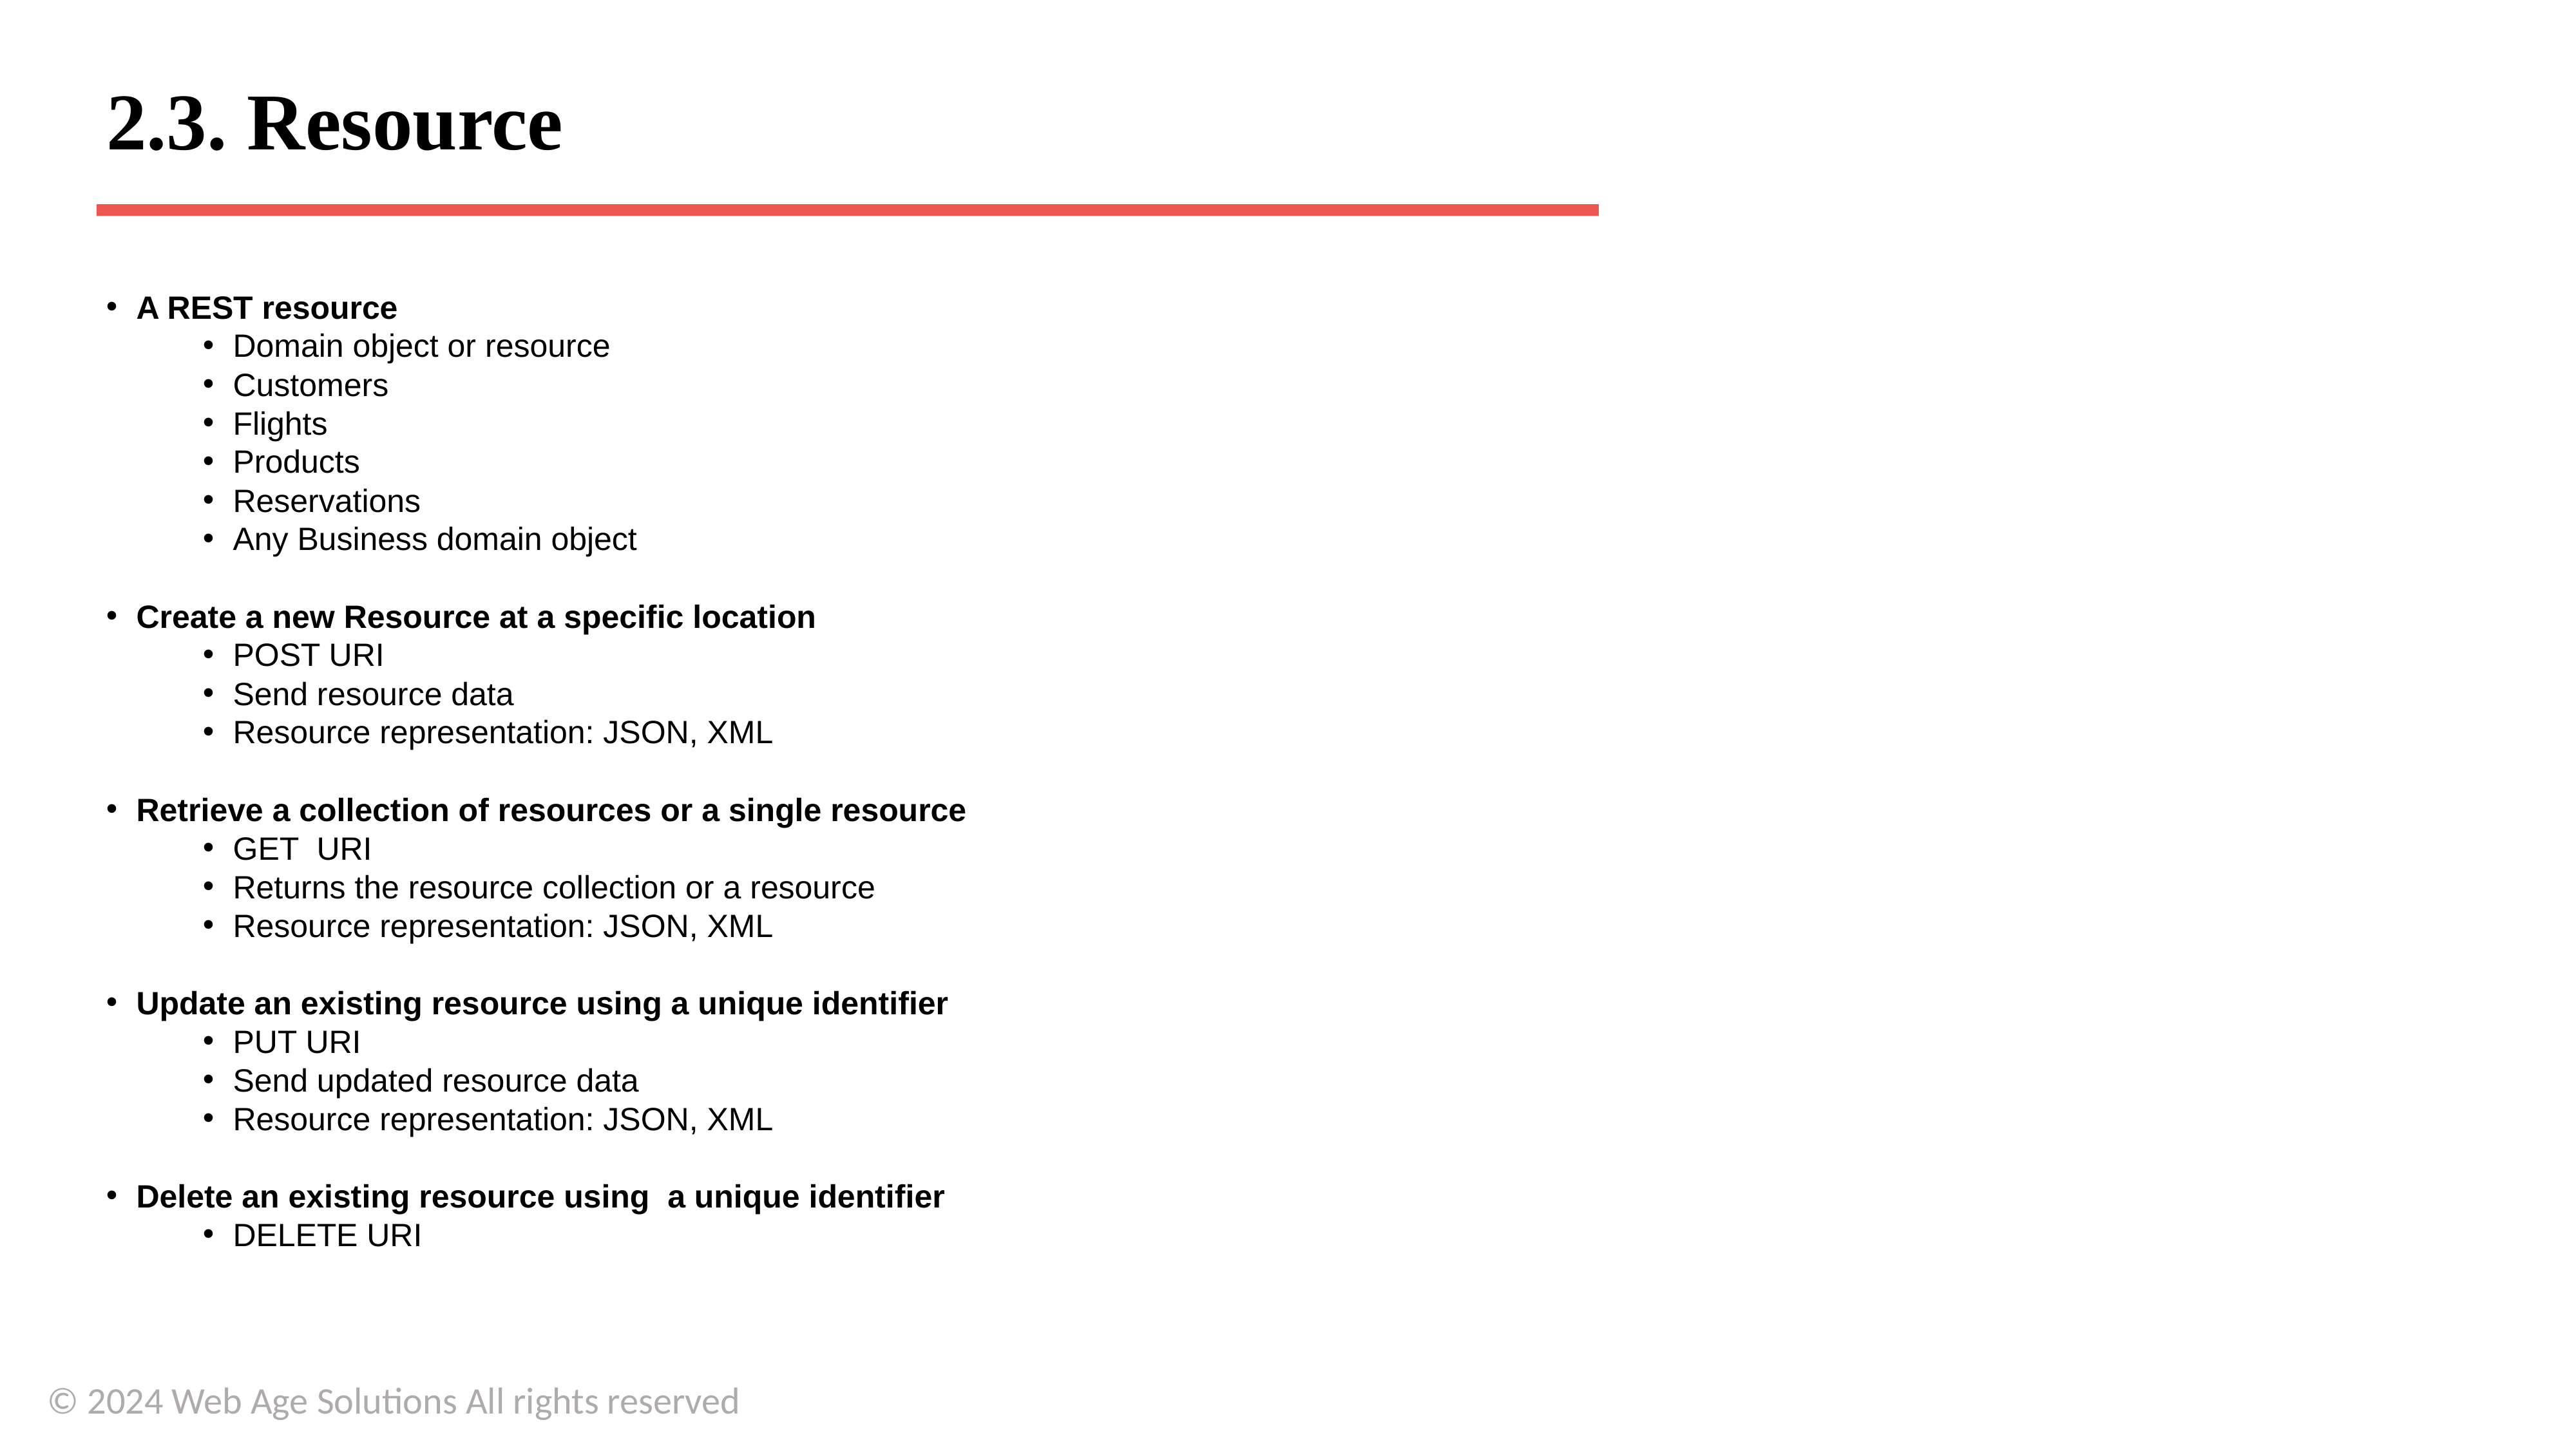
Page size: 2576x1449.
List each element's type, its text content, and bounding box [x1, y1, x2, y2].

title 2.3. Resource [97, 49, 1613, 198]
text_box A REST resource Domain object or resource Customers Flights Products Reservations Any Business domain object Create a new Resource at a specific location POST URI Send resource data Resource representation: JSON, XML Retrieve a collection of resources or a single resource GET URI Returns the resource collection or a resource Resource representation: JSON, XML Update an existing resource using a unique identifier PUT URI Send updated resource data Resource representation: JSON, XML Delete an existing resource using a unique identifier DELETE URI [97, 281, 1351, 1449]
text_box [96, 204, 1599, 217]
text_box © 2024 Web Age Solutions All rights reserved [38, 1372, 97, 1449]
